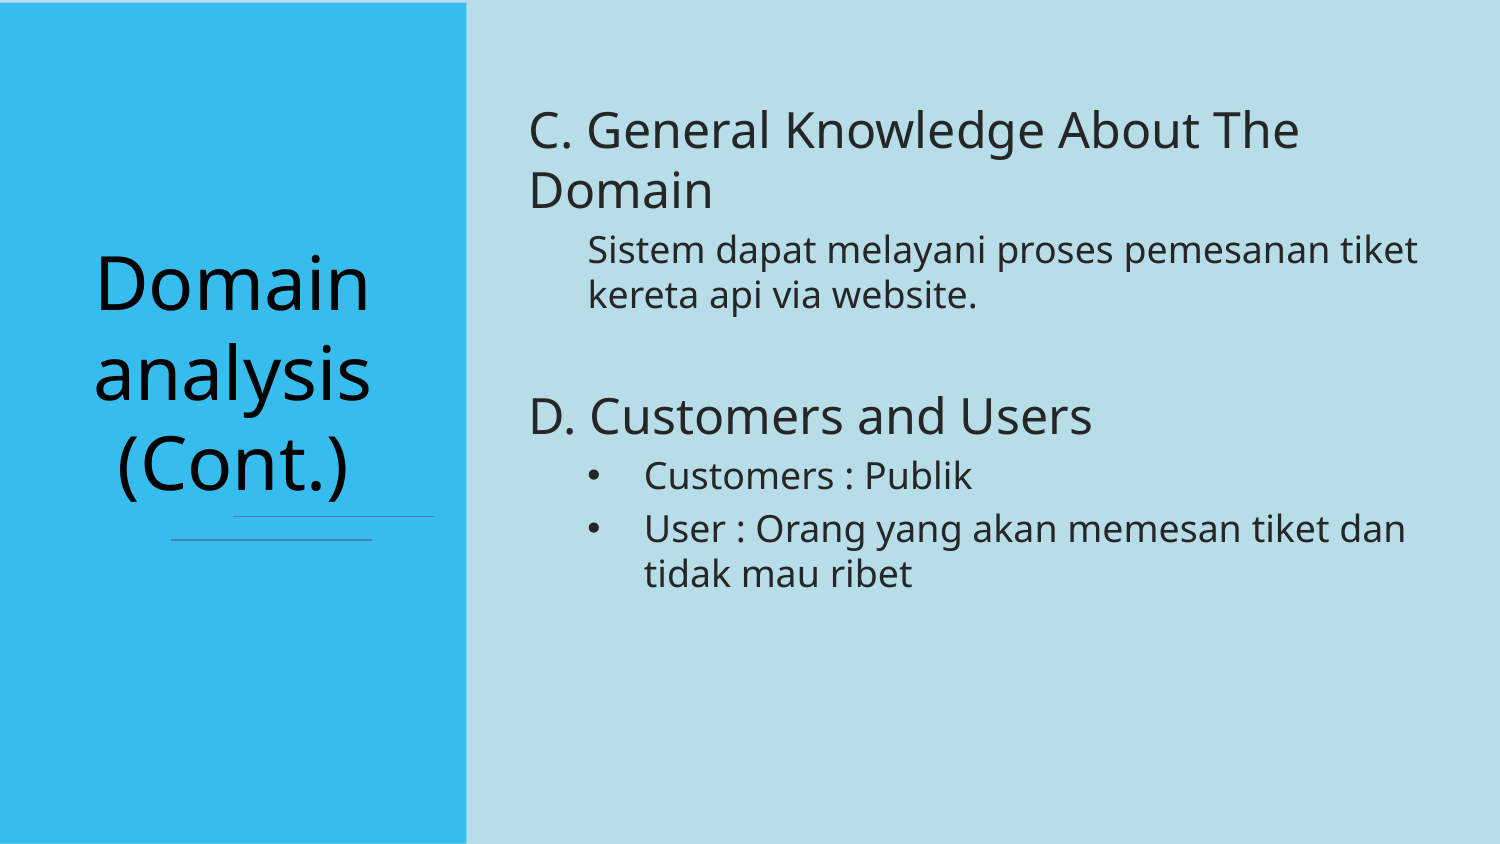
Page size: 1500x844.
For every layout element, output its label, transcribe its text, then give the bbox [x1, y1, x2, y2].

text_box [0, 1, 469, 844]
title Domain analysis (Cont.) [0, 280, 467, 461]
subtitle C. General Knowledge About The Domain Sistem dapat melayani proses pemesanan tiket kereta api via website. D. Customers and Users Customers : Publik User : Orang yang akan memesan tiket dan tidak mau ribet [513, 91, 1459, 824]
